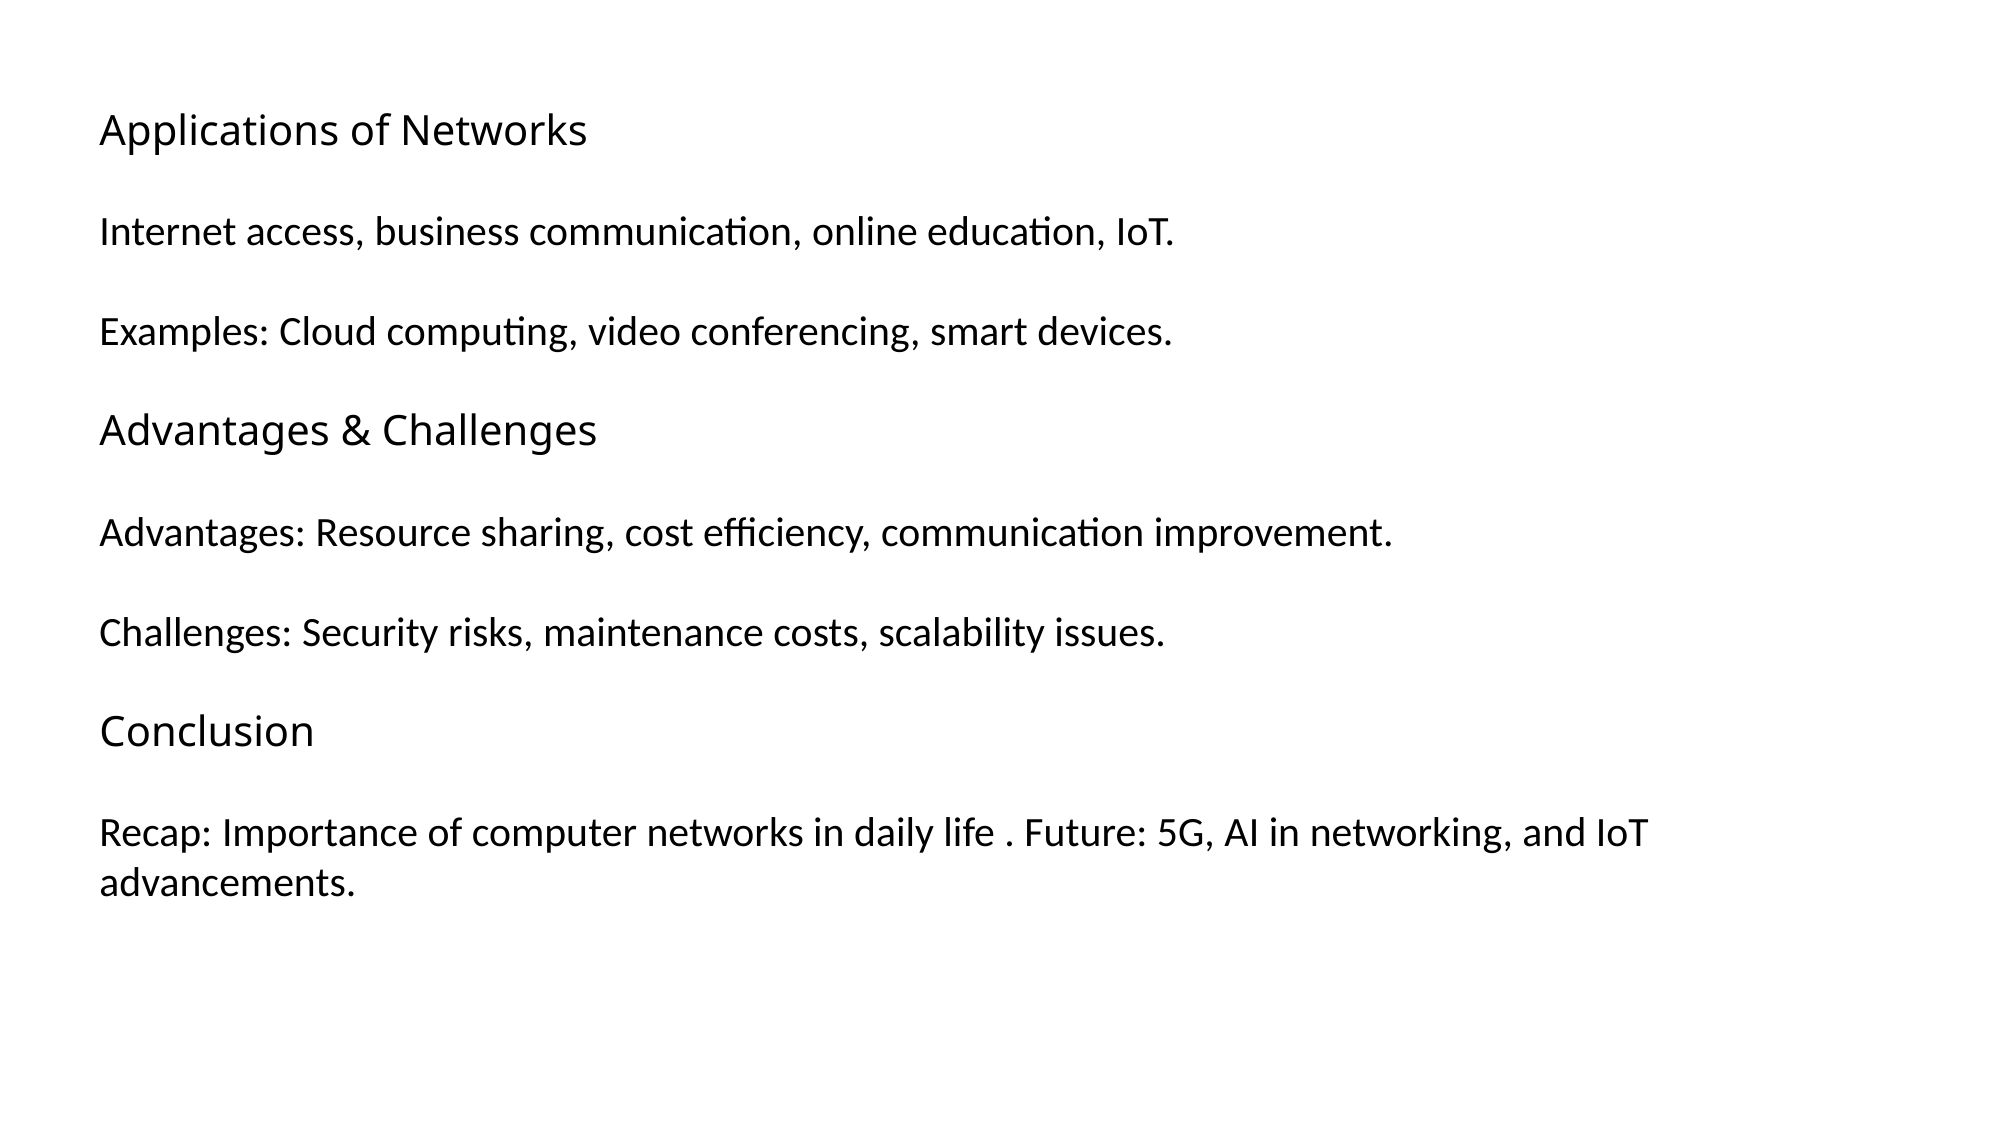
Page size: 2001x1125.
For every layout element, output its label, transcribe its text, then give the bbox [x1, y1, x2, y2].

text_box Applications of Networks Internet access, business communication, online education, IoT. Examples: Cloud computing, video conferencing, smart devices. Advantages & Challenges Advantages: Resource sharing, cost efficiency, communication improvement. Challenges: Security risks, maintenance costs, scalability issues. Conclusion Recap: Importance of computer networks in daily life . Future: 5G, AI in networking, and IoT advancements. [84, 96, 1893, 912]
